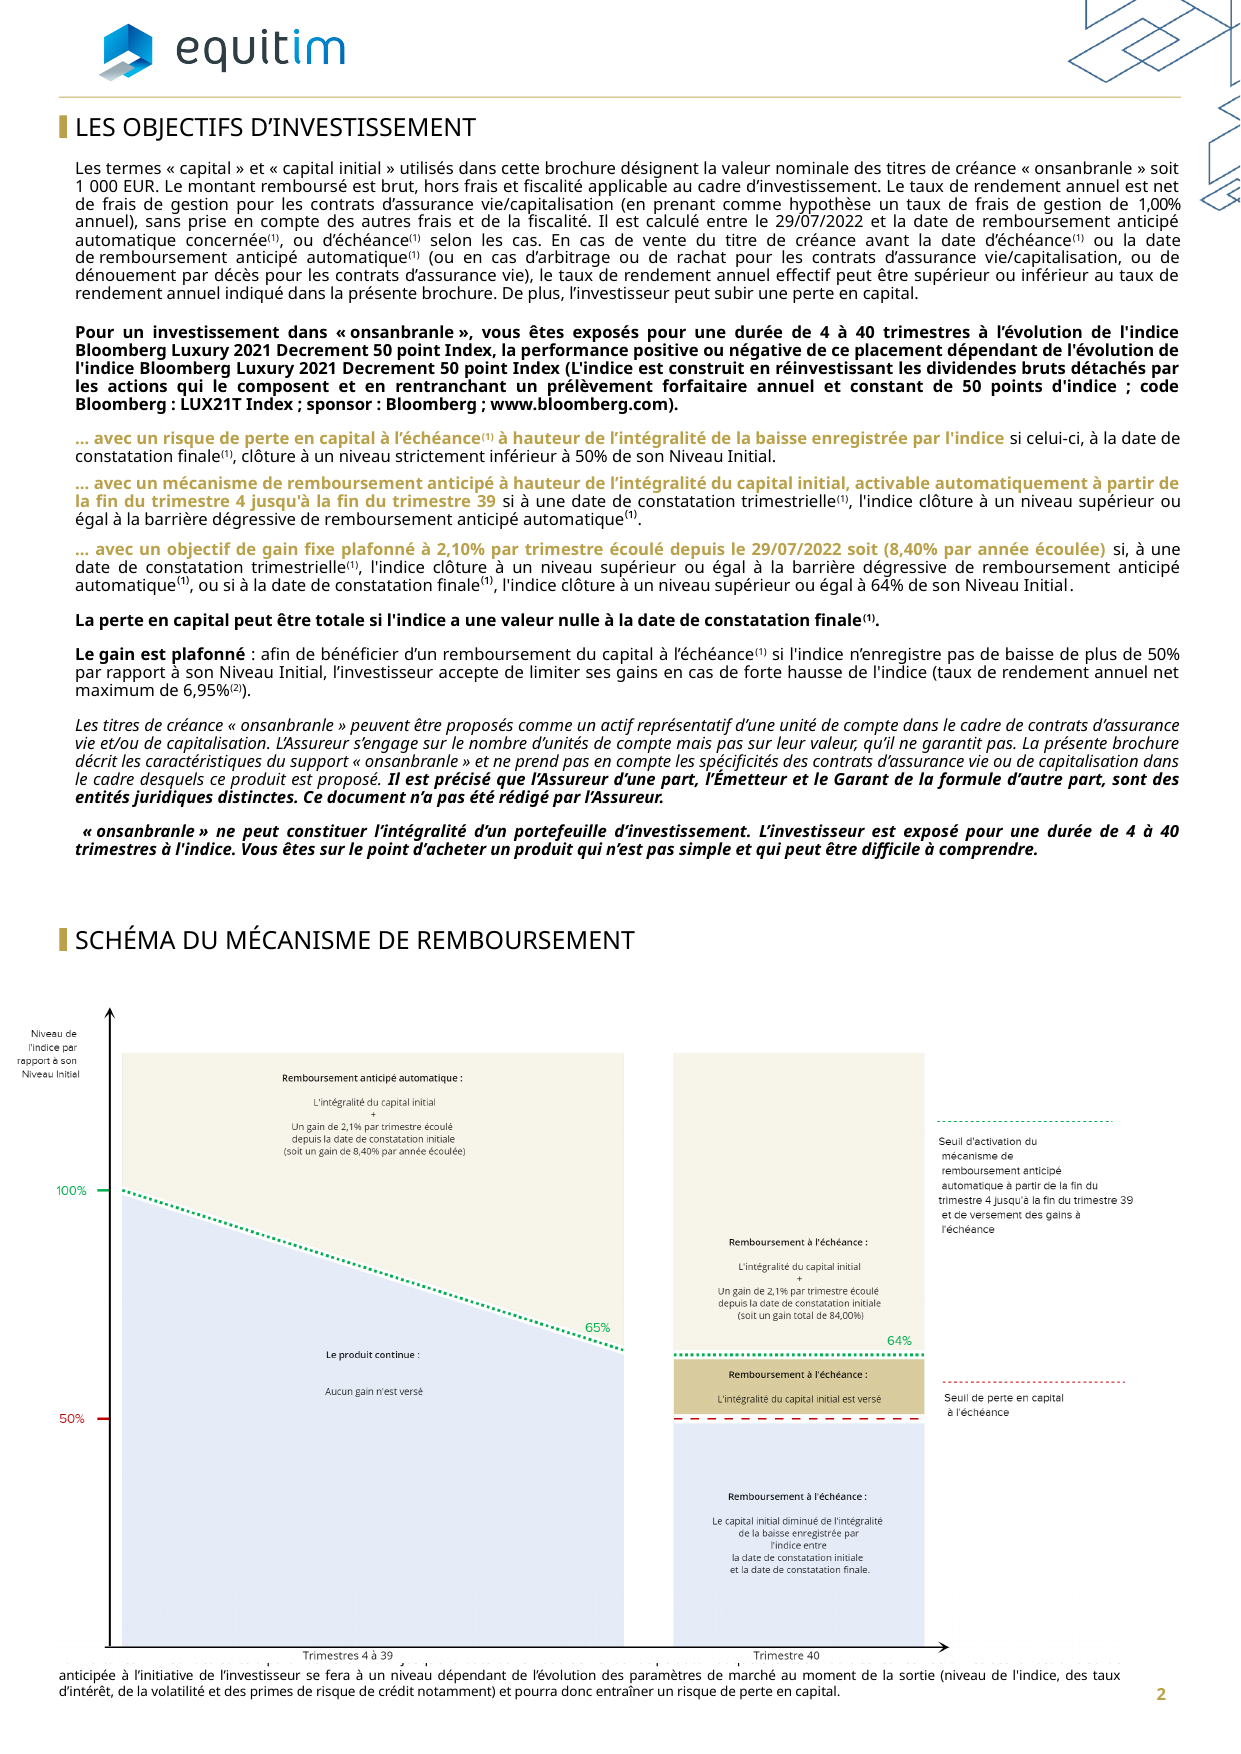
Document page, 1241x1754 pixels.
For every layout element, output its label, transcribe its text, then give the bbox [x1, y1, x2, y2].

text_box SCHÉMA DU MÉCANISME DE REMBOURSEMENT [75, 922, 772, 961]
text_box (1) Veuillez vous référer au tableau récapitulant les principales caractéristiques financières en page 7 pour le détail des dates. (2) En prenant comme hypothèse 1,00% de frais de gestion du contrat d’assurance vie ou de capitalisation. TRA nets hors autres frais, fiscalité et prélèvements sociaux applicables au cadre d’investissement, et hors défaut de paiement et/ou faillite de l’Émetteur et du Garant de la formule et hors mise en résolution du Garant de la formule. Les TRA sont calculés à partir du 29/07/2022 jusqu’à la date de remboursement anticipé automatique éventuel(1) ou d’échéance(1) selon les scénarios. Une sortie anticipée à l’initiative de l’investisseur se fera à un niveau dépendant de l’évolution des paramètres de marché au moment de la sortie (niveau de l'indice, des taux d’intérêt, de la volatilité et des primes de risque de crédit notamment) et pourra donc entraîner un risque de perte en capital. [59, 1663, 1123, 1700]
picture [1067, 0, 1241, 211]
text_box Les termes « capital » et « capital initial » utilisés dans cette brochure désignent la valeur nominale des titres de créance « onsanbranle » soit 1 000 EUR. Le montant remboursé est brut, hors frais et fiscalité applicable au cadre d’investissement. Le taux de rendement annuel est net de frais de gestion pour les contrats d’assurance vie/capitalisation (en prenant comme hypothèse un taux de frais de gestion de 1,00% annuel), sans prise en compte des autres frais et de la fiscalité. Il est calculé entre le 29/07/2022 et la date de remboursement anticipé automatique concernée(1), ou d’échéance(1) selon les cas. En cas de vente du titre de créance avant la date d’échéance(1) ou la date de remboursement anticipé automatique(1) (ou en cas d’arbitrage ou de rachat pour les contrats d’assurance vie/capitalisation, ou de dénouement par décès pour les contrats d’assurance vie), le taux de rendement annuel effectif peut être supérieur ou inférieur au taux de rendement annuel indiqué dans la présente brochure. De plus, l’investisseur peut subir une perte en capital. Pour un investissement dans « onsanbranle », vous êtes exposés pour une durée de 4 à 40 trimestres à l’évolution de l'indice Bloomberg Luxury 2021 Decrement 50 point Index, la performance positive ou négative de ce placement dépendant de l'évolution de l'indice Bloomberg Luxury 2021 Decrement 50 point Index (L'indice est construit en réinvestissant les dividendes bruts détachés par les actions qui le composent et en rentranchant un prélèvement forfaitaire annuel et constant de 50 points d'indice ; code Bloomberg : LUX21T Index ; sponsor : Bloomberg ; www.bloomberg.com). … avec un risque de perte en capital à l’échéance(1) à hauteur de l’intégralité de la baisse enregistrée par l'indice si celui-ci, à la date de constatation finale(1), clôture à un niveau strictement inférieur à 50% de son Niveau Initial. … avec un mécanisme de remboursement anticipé à hauteur de l’intégralité du capital initial, activable automatiquement à partir de la fin du trimestre 4 jusqu'à la fin du trimestre 39 si à une date de constatation trimestrielle(1), l'indice clôture à un niveau supérieur ou égal à la barrière dégressive de remboursement anticipé automatique⁽¹⁾. … avec un objectif de gain fixe plafonné à 2,10% par trimestre écoulé depuis le 29/07/2022 soit (8,40% par année écoulée) si, à une date de constatation trimestrielle(1), l'indice clôture à un niveau supérieur ou égal à la barrière dégressive de remboursement anticipé automatique⁽¹⁾, ou si à la date de constatation finale⁽¹⁾, l'indice clôture à un niveau supérieur ou égal à 64% de son Niveau Initial. La perte en capital peut être totale si l'indice a une valeur nulle à la date de constatation finale(1). Le gain est plafonné : afin de bénéficier d’un remboursement du capital à l’échéance(1) si l'indice n’enregistre pas de baisse de plus de 50% par rapport à son Niveau Initial, l’investisseur accepte de limiter ses gains en cas de forte hausse de l'indice (taux de rendement annuel net maximum de 6,95%(2)). Les titres de créance « onsanbranle » peuvent être proposés comme un actif représentatif d’une unité de compte dans le cadre de contrats d’assurance vie et/ou de capitalisation. L’Assureur s’engage sur le nombre d’unités de compte mais pas sur leur valeur, qu’il ne garantit pas. La présente brochure décrit les caractéristiques du support « onsanbranle » et ne prend pas en compte les spécificités des contrats d’assurance vie ou de capitalisation dans le cadre desquels ce produit est proposé. Il est précisé que l’Assureur d’une part, l’Émetteur et le Garant de la formule d’autre part, sont des entités juridiques distinctes. Ce document n’a pas été rédigé par l’Assureur. « onsanbranle » ne peut constituer l’intégralité d’un portefeuille d’investissement. L’investisseur est exposé pour une durée de 4 à 40 trimestres à l'indice. Vous êtes sur le point d’acheter un produit qui n’est pas simple et qui peut être difficile à comprendre. [75, 159, 1181, 860]
text_box [59, 115, 67, 138]
slide_number 2 [1122, 1664, 1182, 1728]
text_box LES OBJECTIFS D’INVESTISSEMENT [75, 109, 551, 148]
picture [77, 3, 367, 97]
picture [0, 1006, 1200, 1663]
text_box [59, 928, 67, 951]
